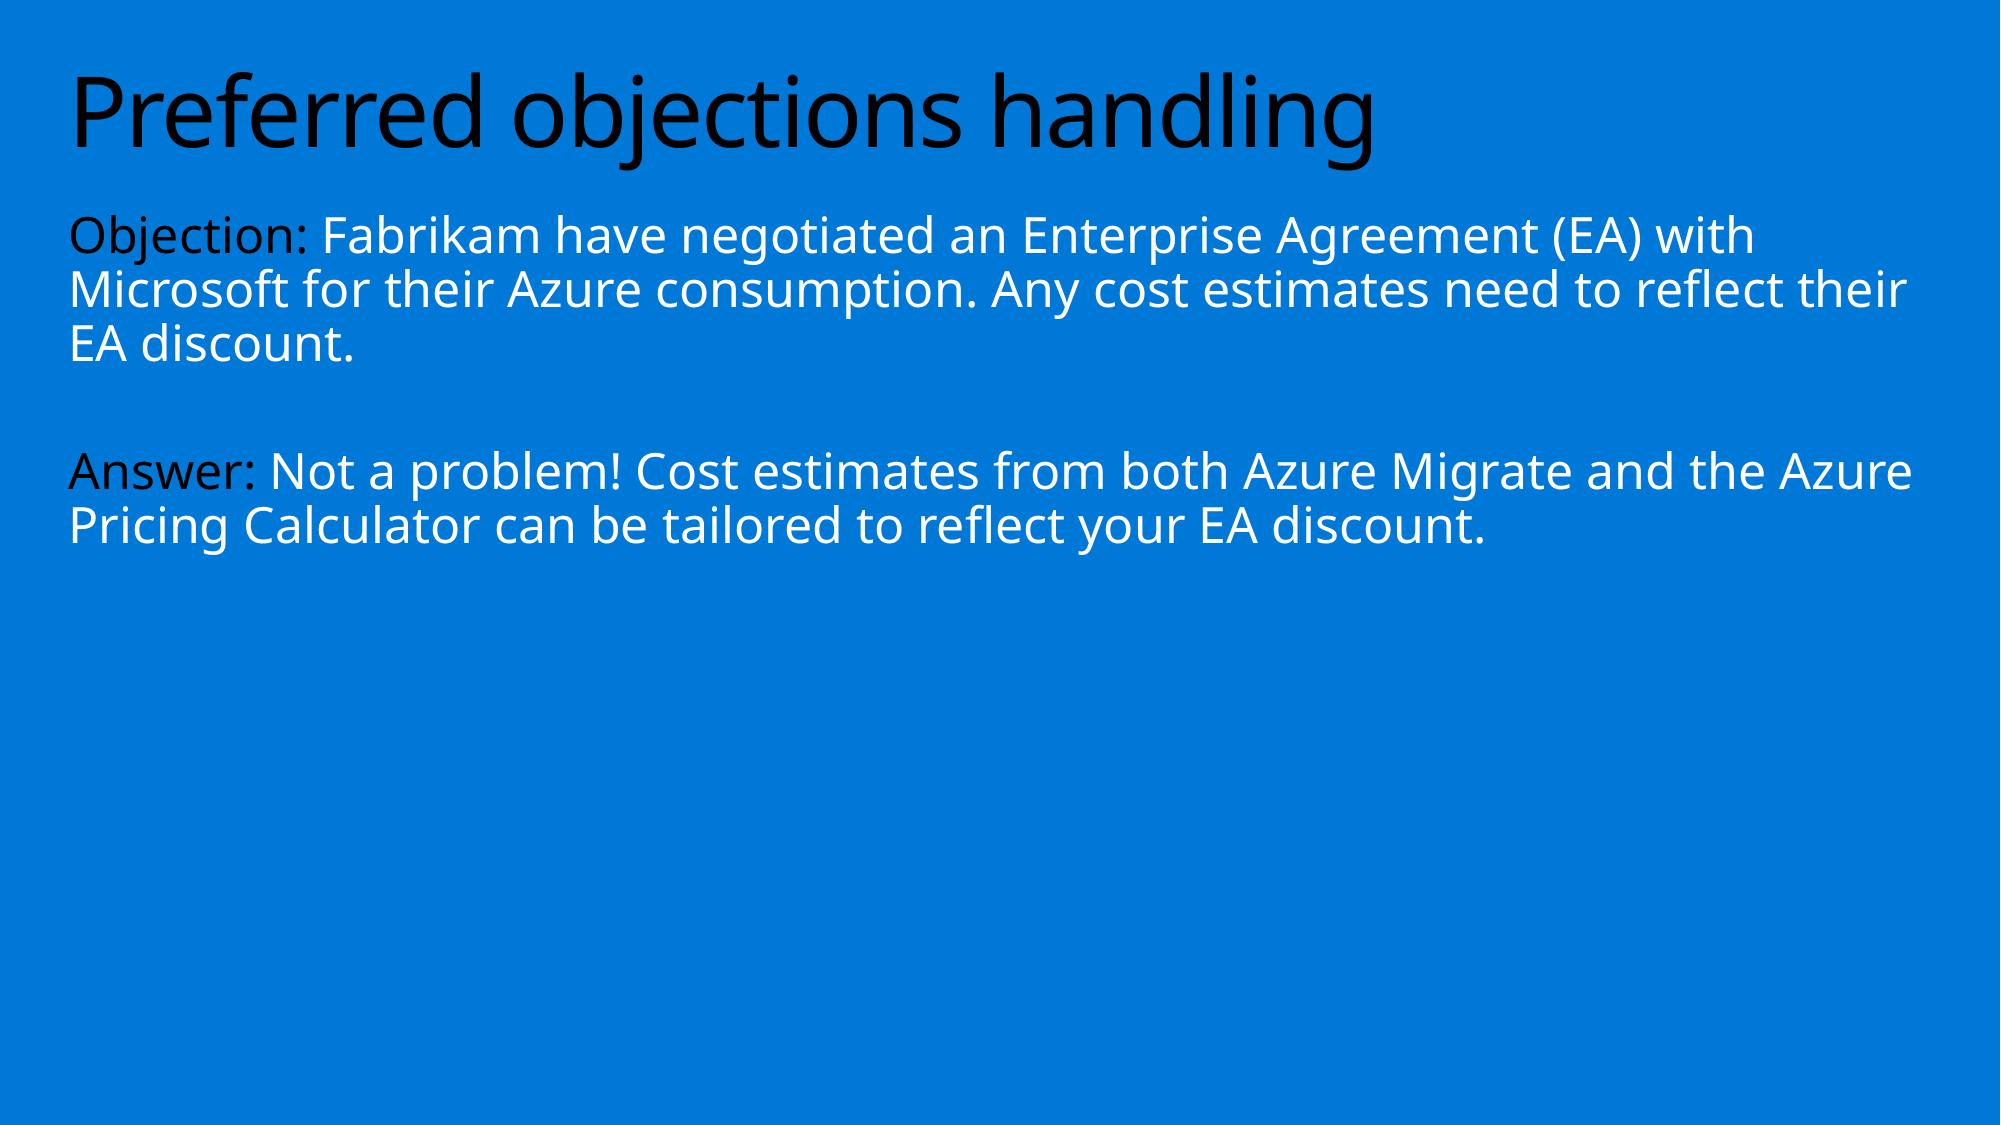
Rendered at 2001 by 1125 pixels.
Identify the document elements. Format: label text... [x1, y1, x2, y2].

title Preferred objections handling [44, 47, 1957, 196]
list Objection: Fabrikam have negotiated an Enterprise Agreement (EA) with Microsoft for their Azure consumption. Any cost estimates need to reflect their EA discount. Answer: Not a problem! Cost estimates from both Azure Migrate and the Azure Pricing Calculator can be tailored to reflect your EA discount. [44, 195, 1956, 523]
